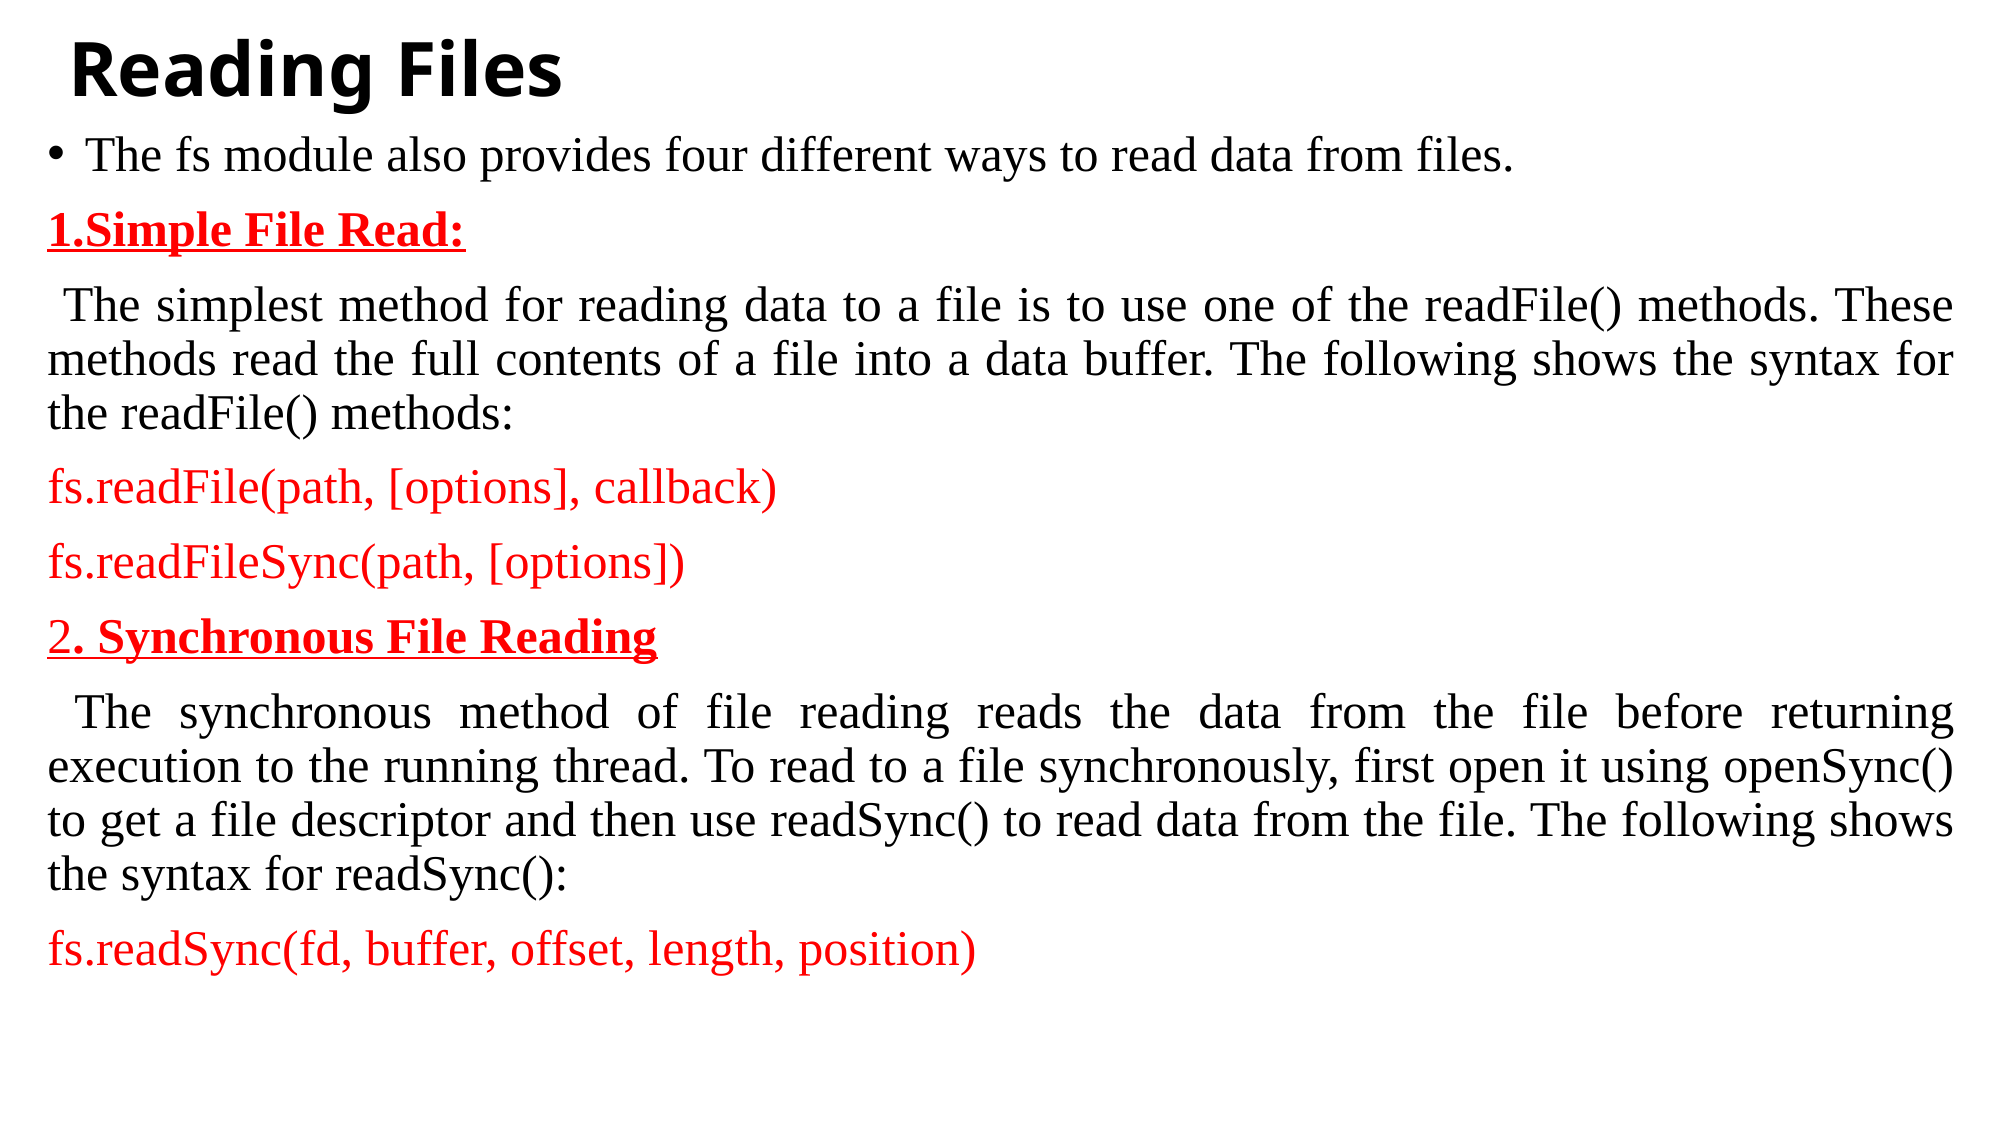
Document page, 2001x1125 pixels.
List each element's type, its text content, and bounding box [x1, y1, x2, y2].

title Reading Files [53, 24, 1863, 120]
list The fs module also provides four different ways to read data from files. 1.Simple File Read: The simplest method for reading data to a file is to use one of the readFile() methods. These methods read the full contents of a file into a data buffer. The following shows the syntax for the readFile() methods: fs.readFile(path, [options], callback) fs.readFileSync(path, [options]) 2. Synchronous File Reading The synchronous method of file reading reads the data from the file before returning execution to the running thread. To read to a file synchronously, first open it using openSync() to get a file descriptor and then use readSync() to read data from the file. The following shows the syntax for readSync(): fs.readSync(fd, buffer, offset, length, position) [32, 120, 1971, 1125]
